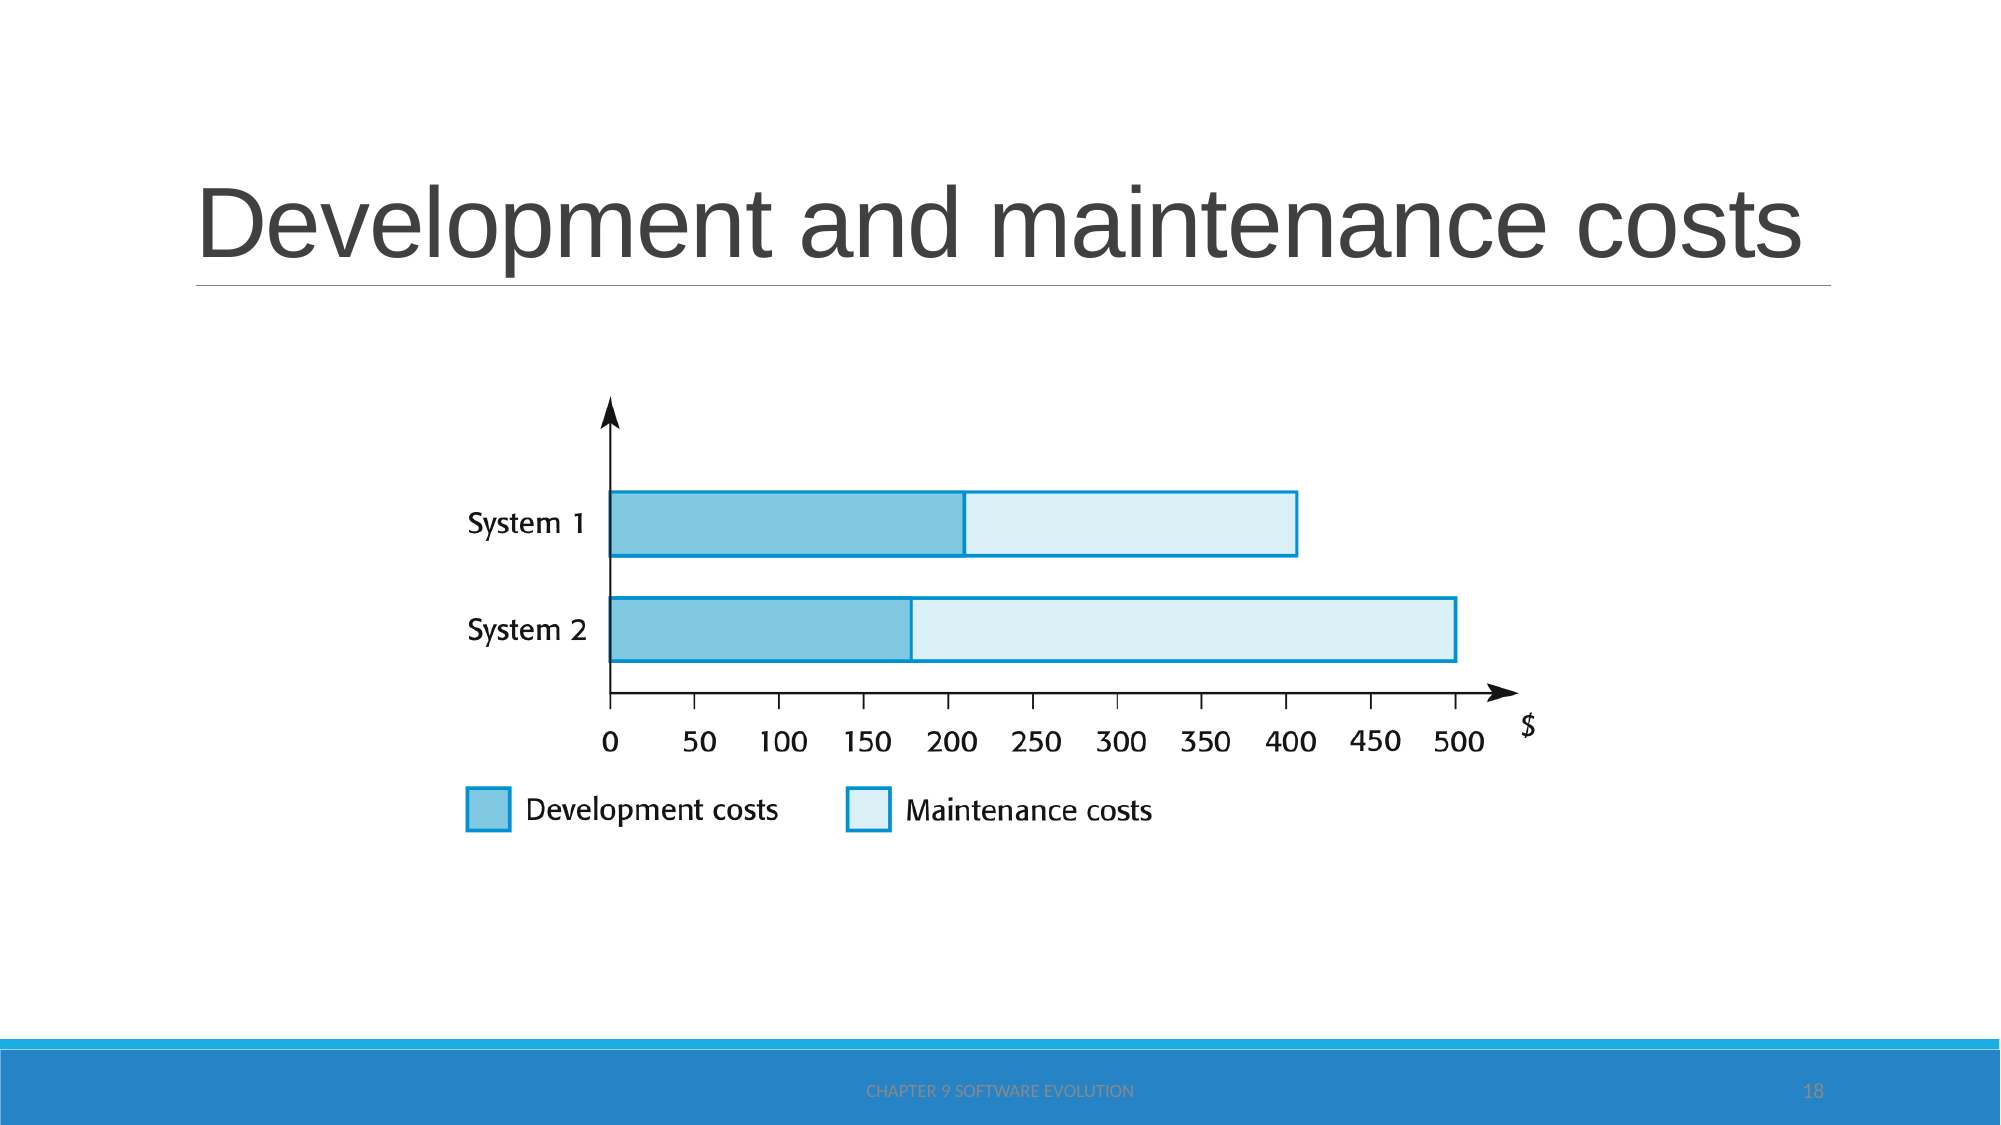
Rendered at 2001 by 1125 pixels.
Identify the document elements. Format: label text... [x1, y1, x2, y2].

picture [461, 316, 1542, 911]
title Development and maintenance costs [180, 47, 1830, 285]
footer Chapter 9 Software evolution [604, 1059, 1396, 1120]
slide_number 18 [1624, 1059, 1840, 1120]
